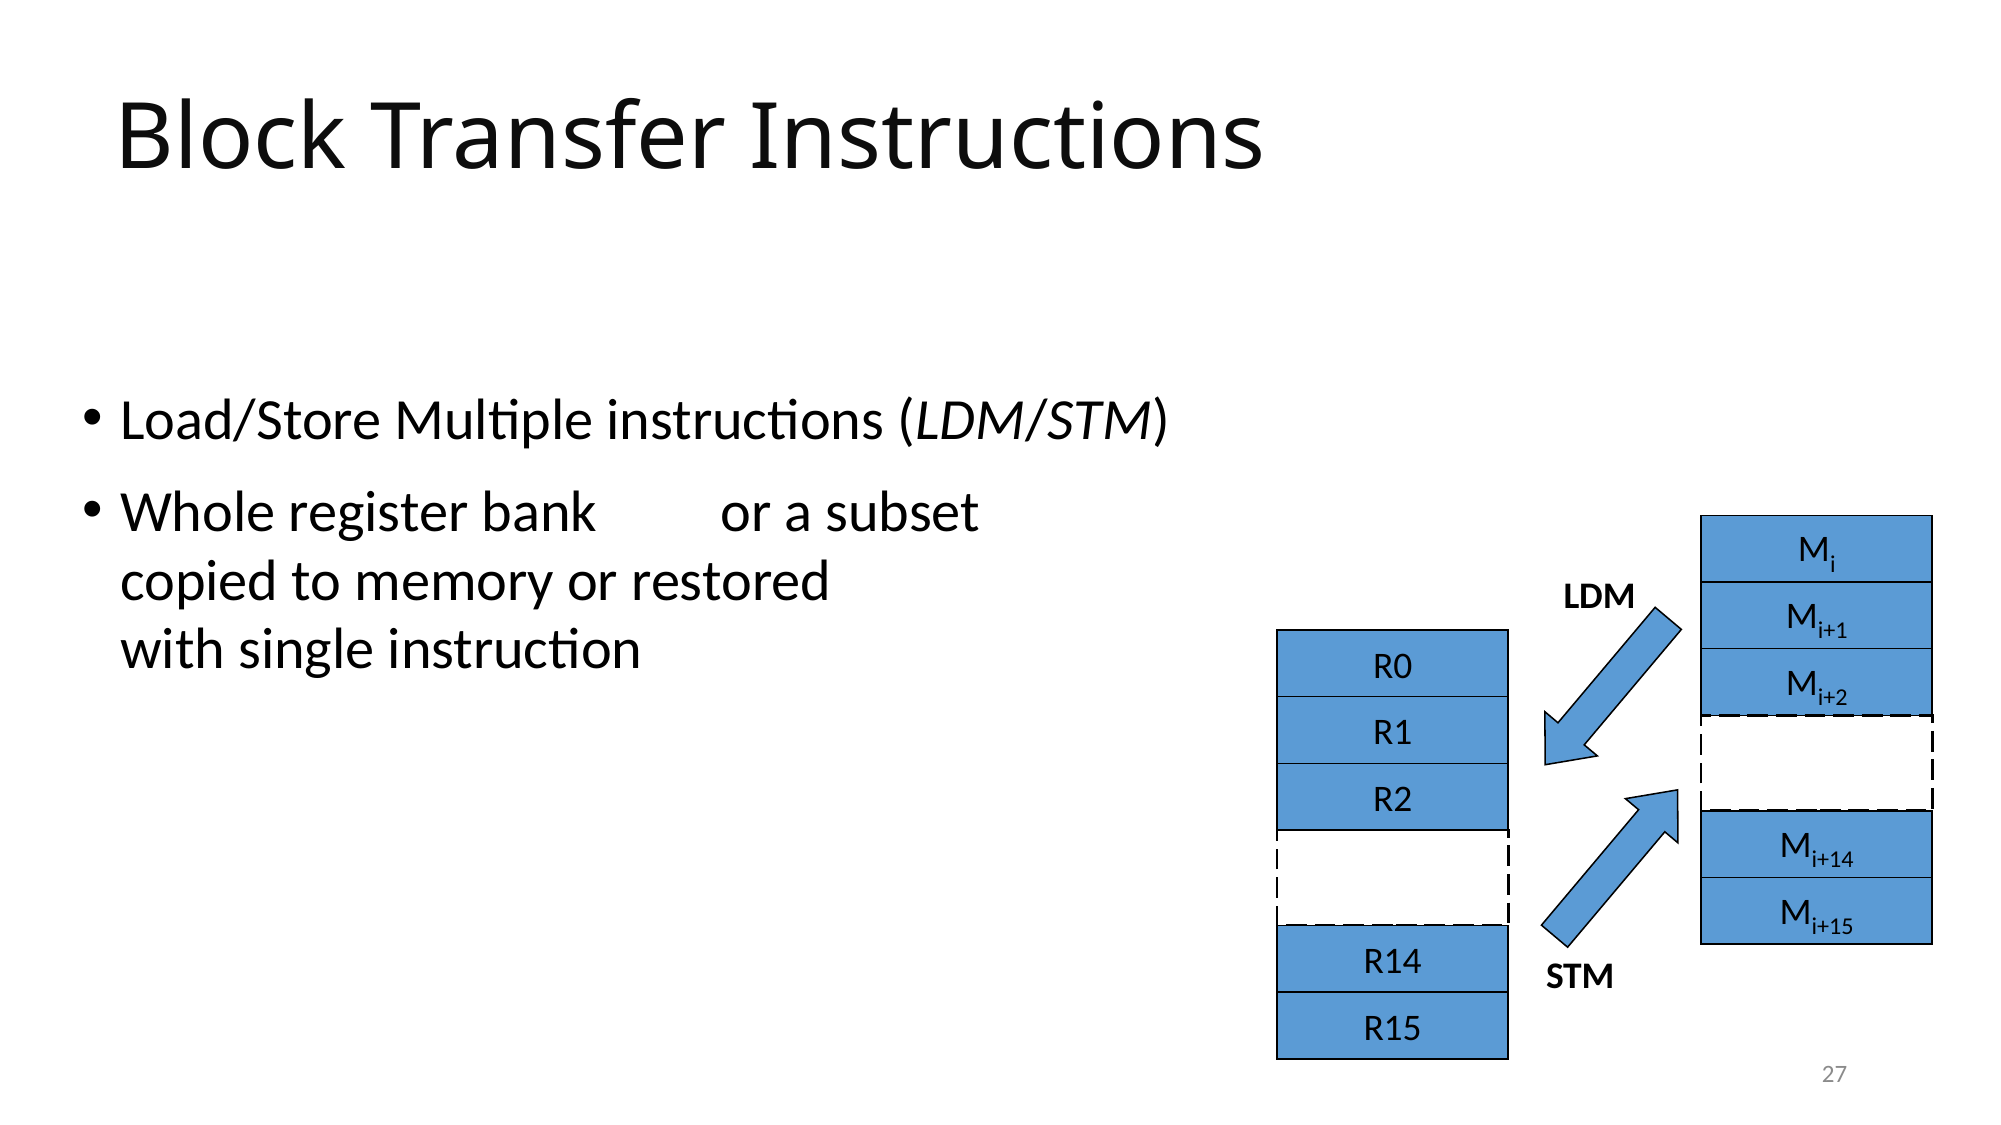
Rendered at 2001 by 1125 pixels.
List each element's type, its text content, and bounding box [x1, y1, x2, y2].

list Load/Store Multiple instructions (LDM/STM) Whole register bank or a subset copied to memory or restored with single instruction [67, 381, 1328, 1125]
slide_number 27 [1412, 1059, 1863, 1103]
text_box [1277, 515, 1933, 1059]
title Block Transfer Instructions [99, 45, 1900, 233]
